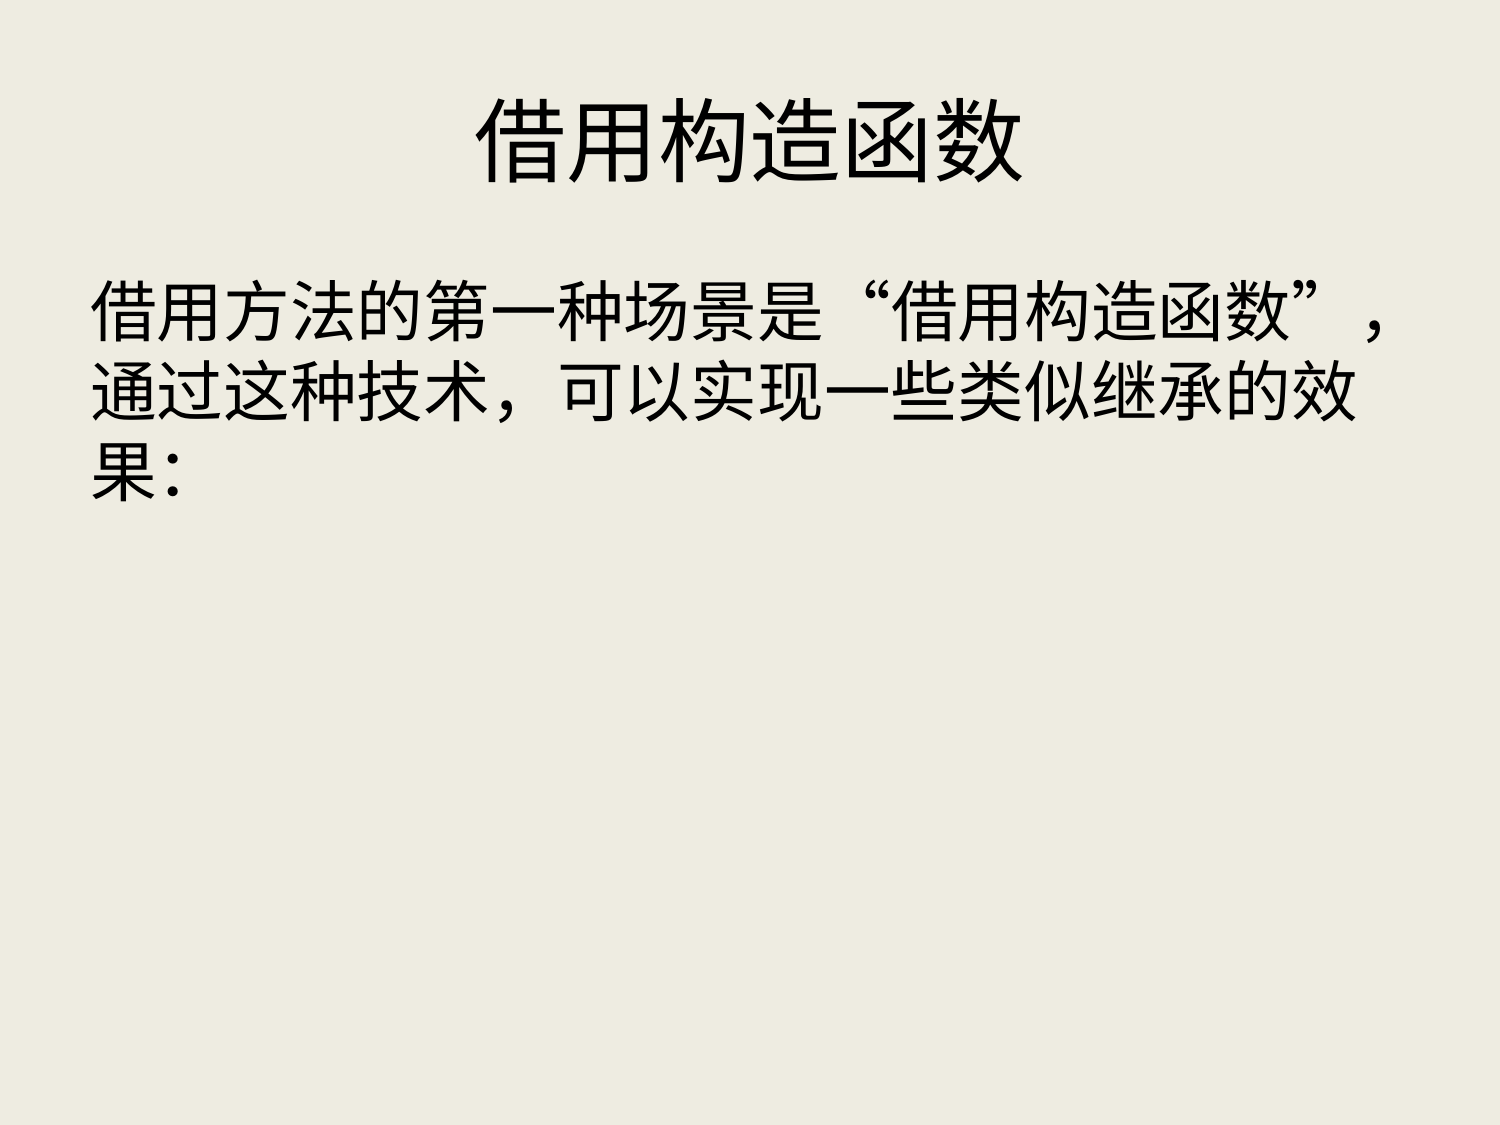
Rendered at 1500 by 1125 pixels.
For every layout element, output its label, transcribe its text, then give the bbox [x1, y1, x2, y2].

title 借用构造函数 [75, 45, 1425, 233]
list 借用方法的第一种场景是“借用构造函数”，通过这种技术，可以实现一些类似继承的效果： [75, 262, 1425, 1005]
